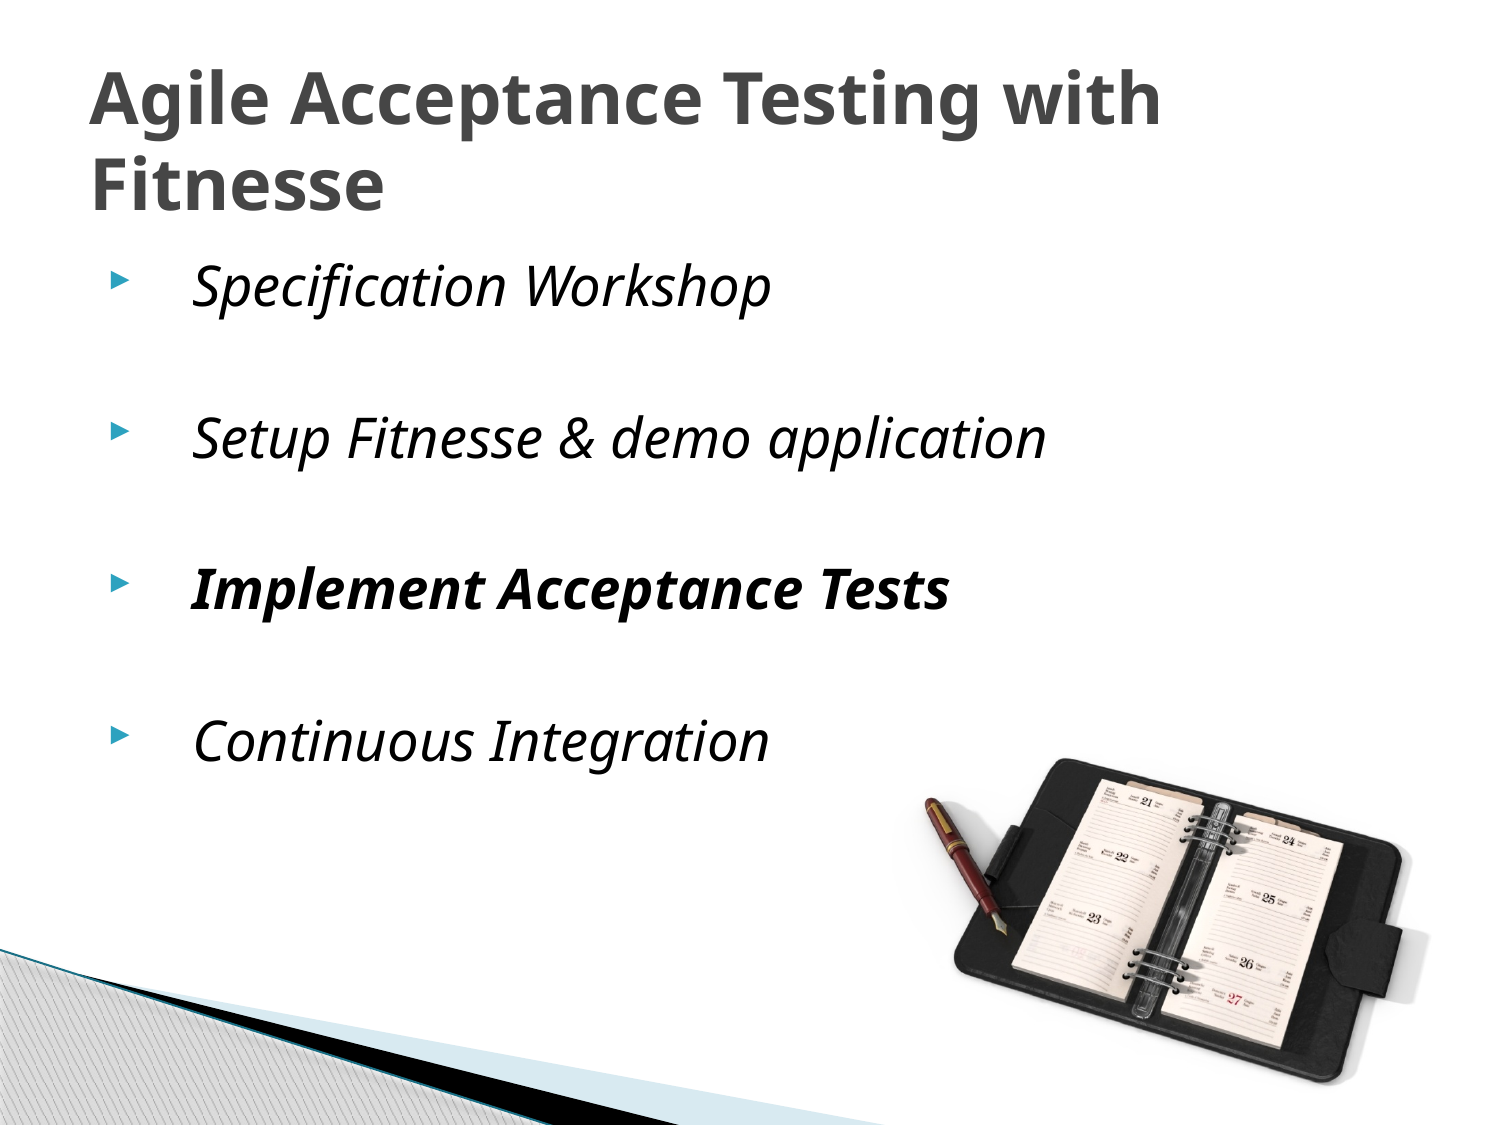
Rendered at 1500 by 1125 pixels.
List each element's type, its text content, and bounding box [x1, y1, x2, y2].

title Agile Acceptance Testing with Fitnesse [75, 45, 1425, 233]
picture [892, 691, 1500, 1125]
list Specification Workshop Setup Fitnesse & demo application Implement Acceptance Tests Continuous Integration [75, 243, 1425, 986]
